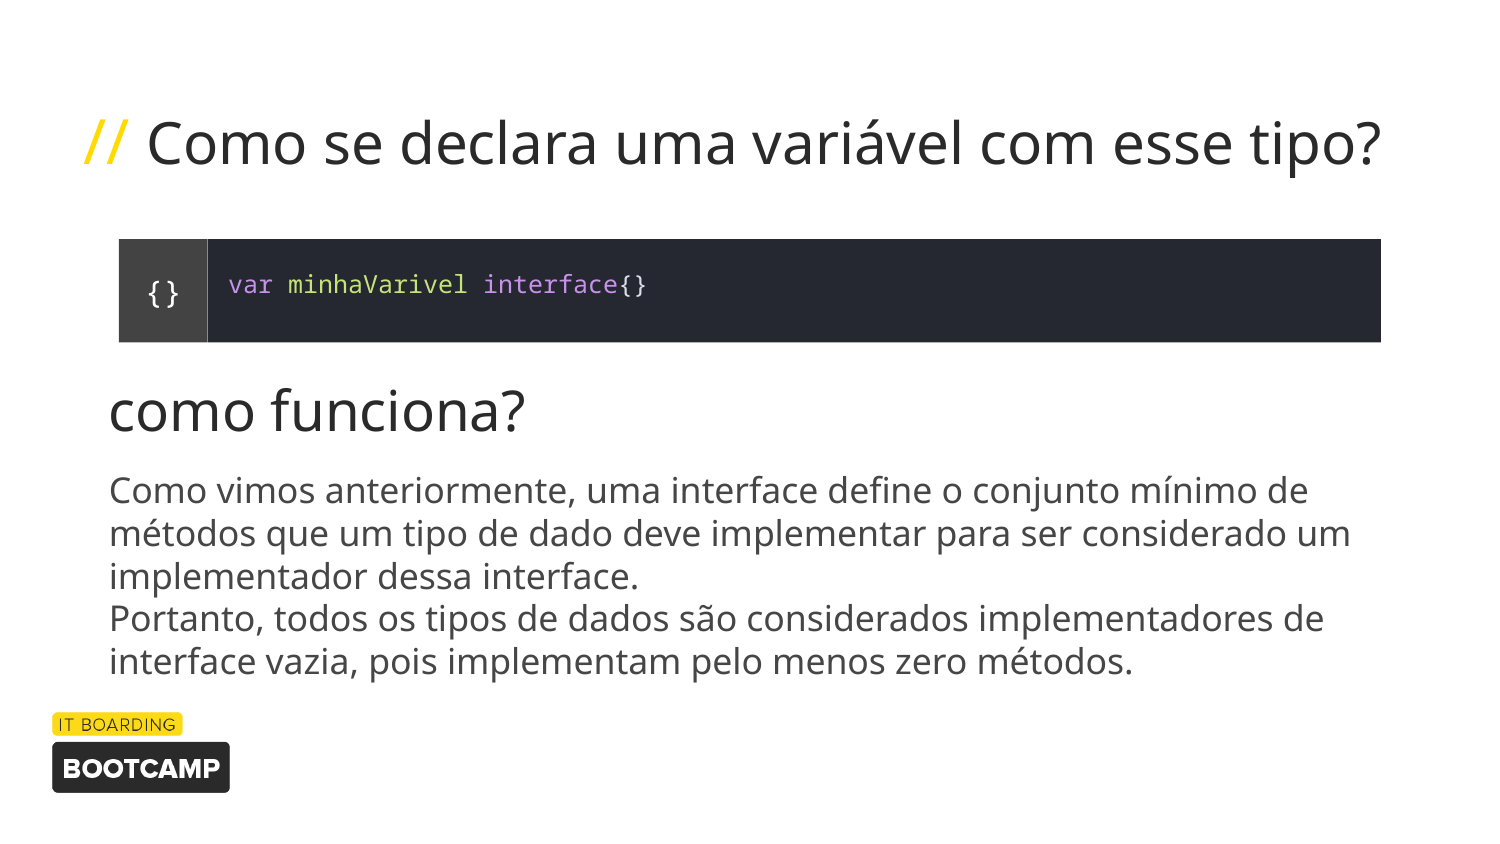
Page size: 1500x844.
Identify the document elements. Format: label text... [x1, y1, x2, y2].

text_box como funciona? [93, 349, 1500, 454]
title Como vimos anteriormente, uma interface define o conjunto mínimo de métodos que um tipo de dado deve implementar para ser considerado um implementador dessa interface. Portanto, todos os tipos de dados são considerados implementadores de interface vazia, pois implementam pelo menos zero métodos. [93, 454, 1430, 697]
text_box // Como se declara uma variável com esse tipo? [68, 75, 1483, 180]
picture [51, 711, 230, 793]
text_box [118, 238, 1382, 343]
